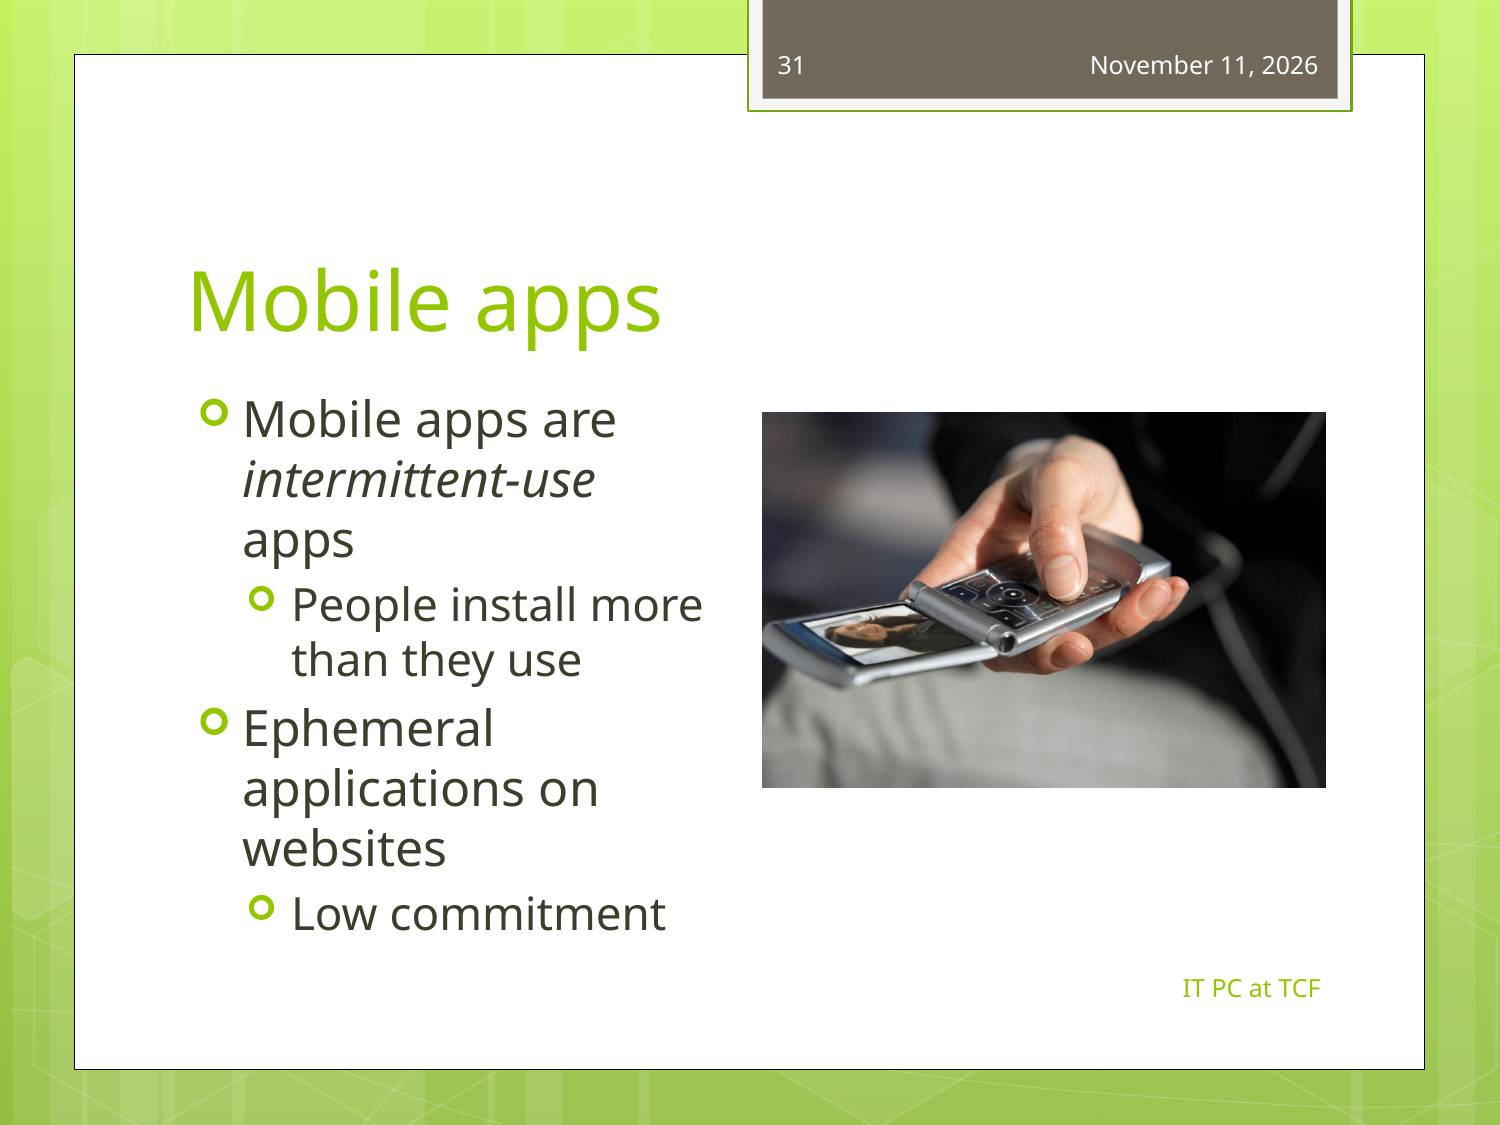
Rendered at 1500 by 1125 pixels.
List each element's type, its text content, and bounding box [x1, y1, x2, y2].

footer IT PC at TCF [761, 960, 1336, 1020]
slide_number 31 [762, 36, 982, 97]
title Mobile apps [171, 168, 1324, 357]
list Mobile apps are intermittent-use apps People install more than they use Ephemeral applications on websites Low commitment [171, 379, 732, 953]
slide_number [983, 36, 1334, 97]
picture [762, 412, 1326, 789]
